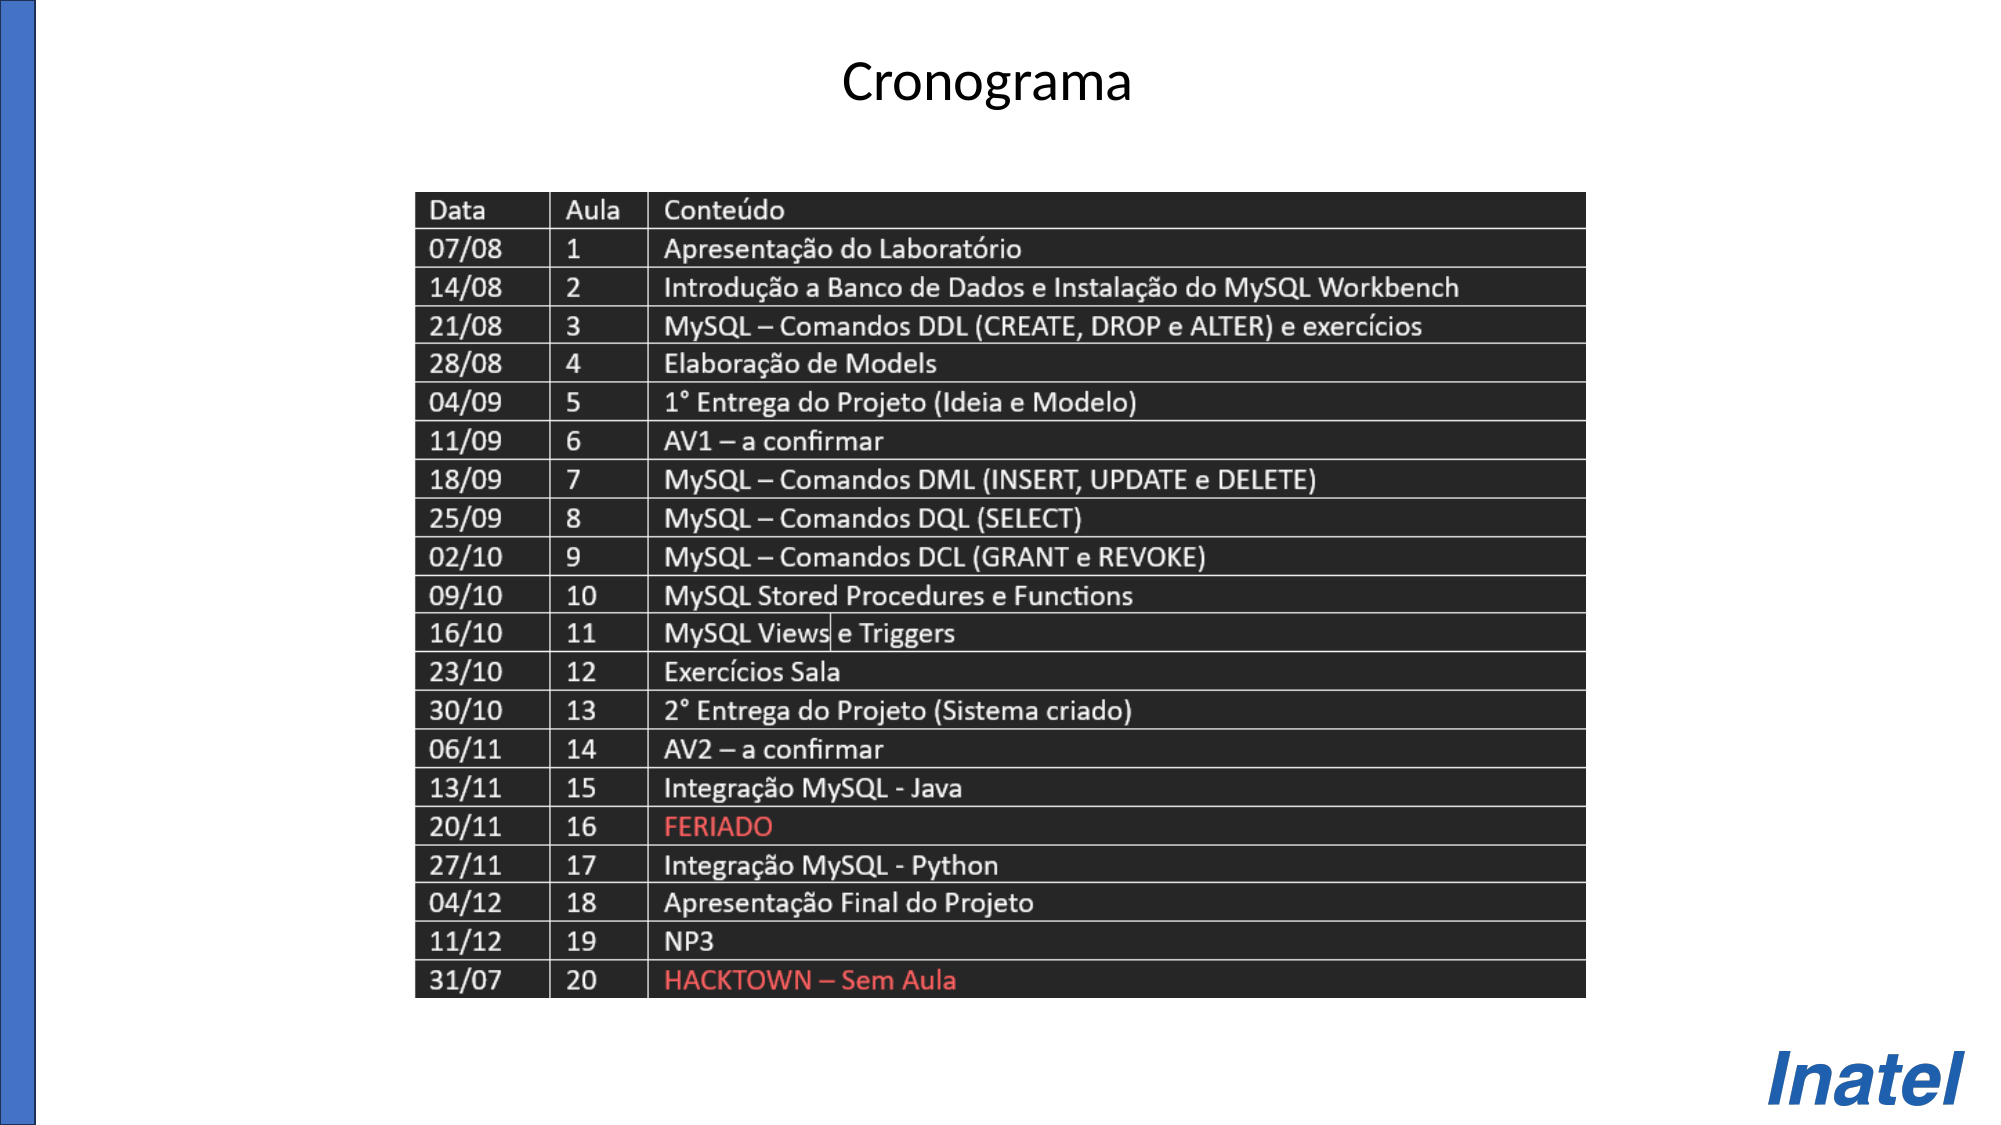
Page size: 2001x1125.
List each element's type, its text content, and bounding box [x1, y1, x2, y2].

text_box Cronograma [827, 34, 1173, 120]
picture [1768, 1051, 1965, 1107]
text_box [0, 0, 36, 1125]
picture [414, 192, 1586, 998]
